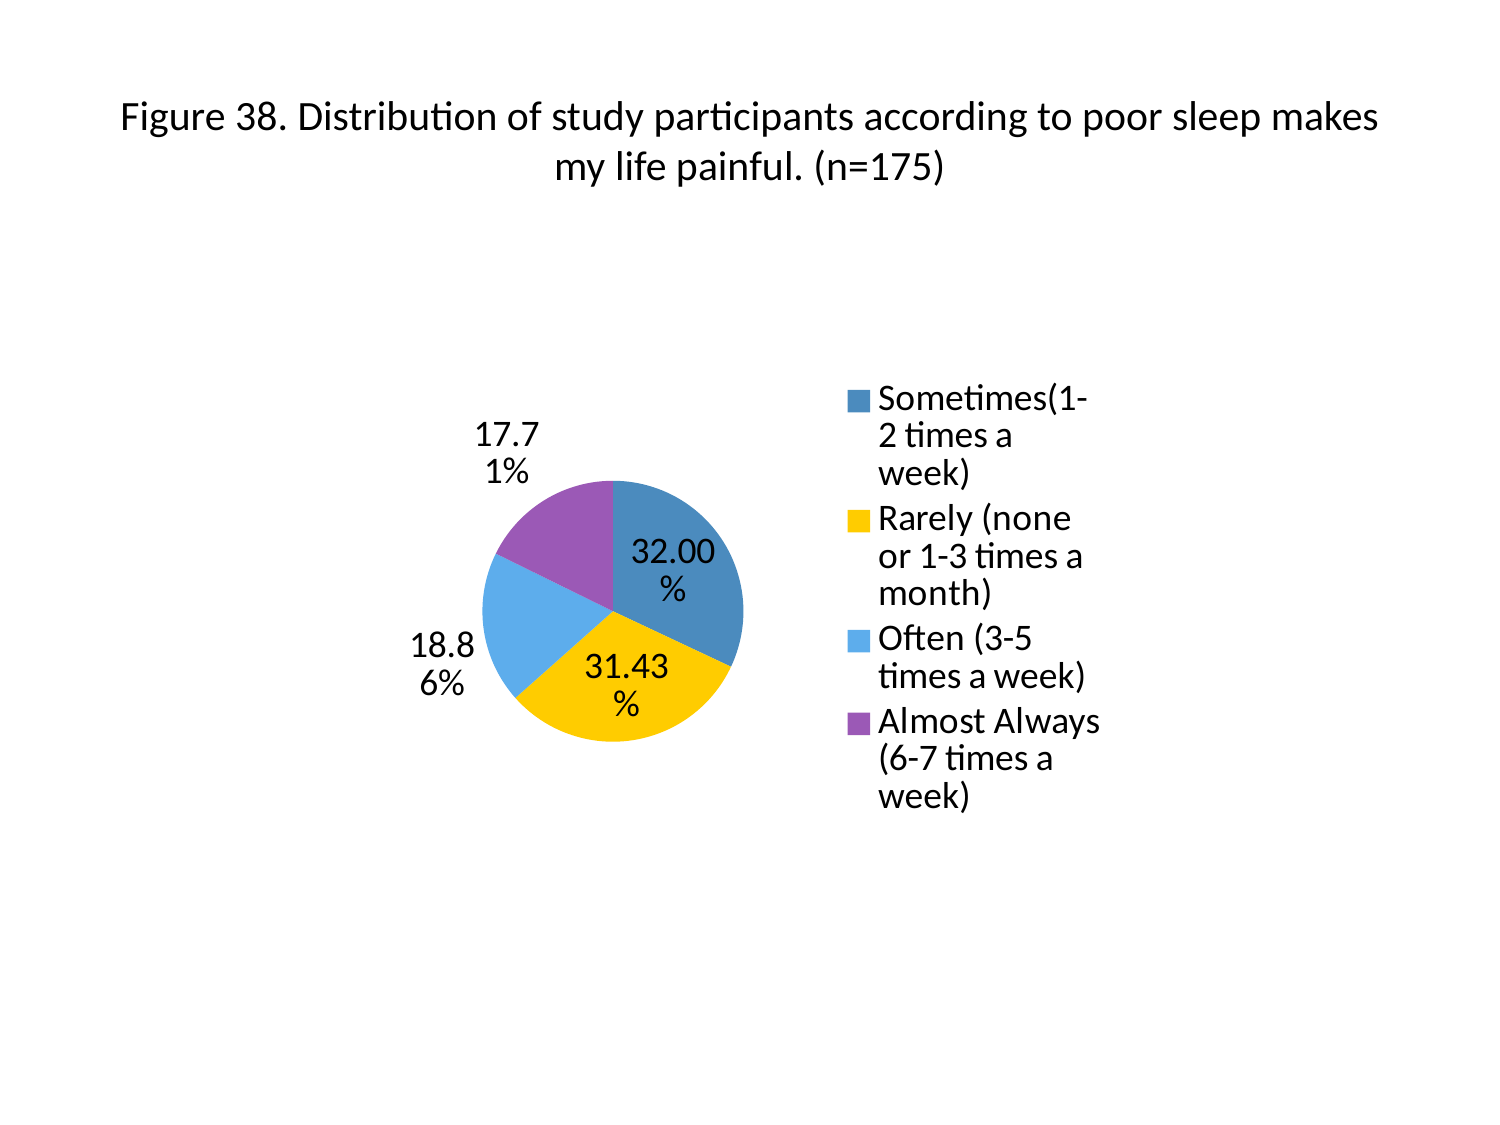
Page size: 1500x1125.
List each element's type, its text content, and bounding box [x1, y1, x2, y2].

chart [374, 299, 1126, 901]
title Figure 38. Distribution of study participants according to poor sleep makes my life painful. (n=175) [75, 45, 1425, 233]
